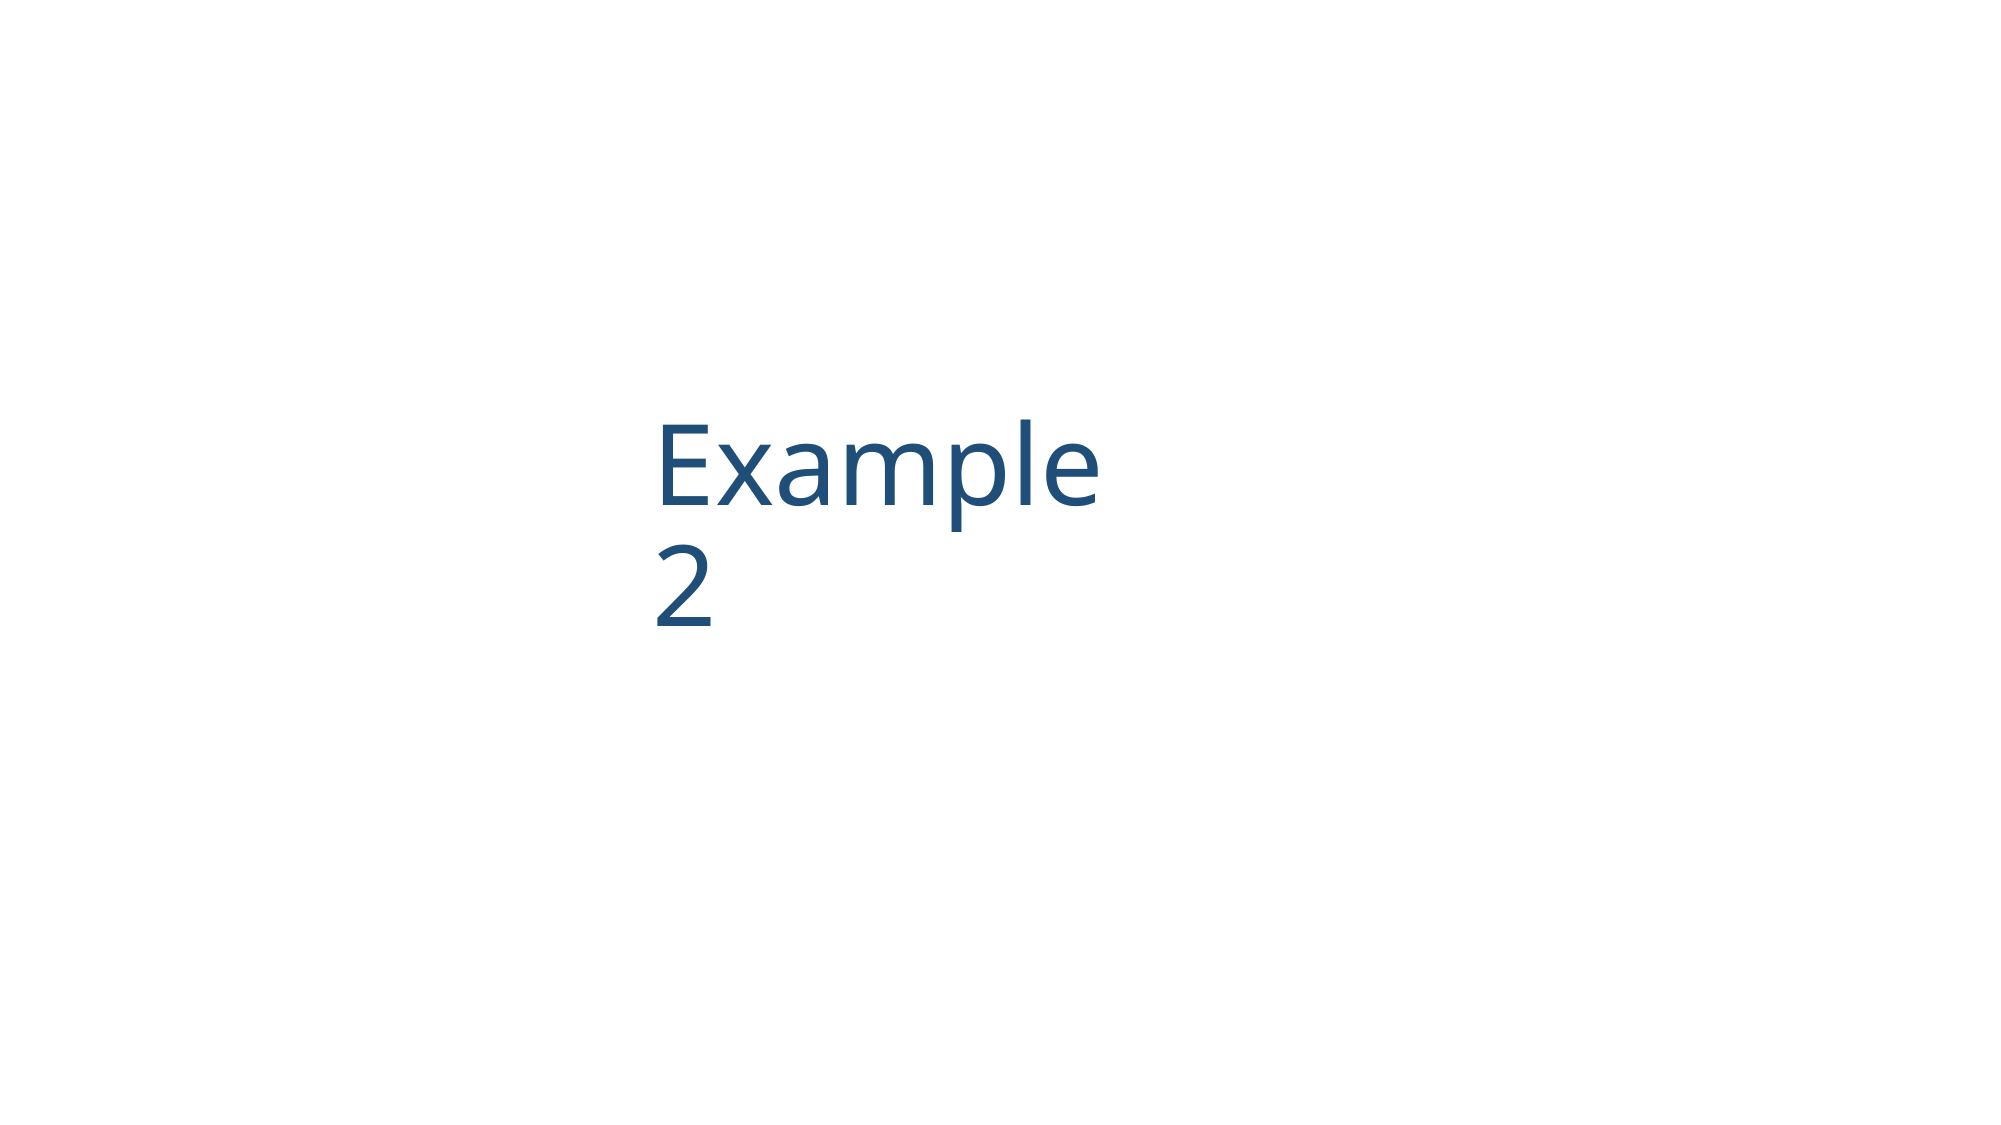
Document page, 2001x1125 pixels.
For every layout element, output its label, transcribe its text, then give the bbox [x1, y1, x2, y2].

title Example 2 [637, 420, 1190, 639]
